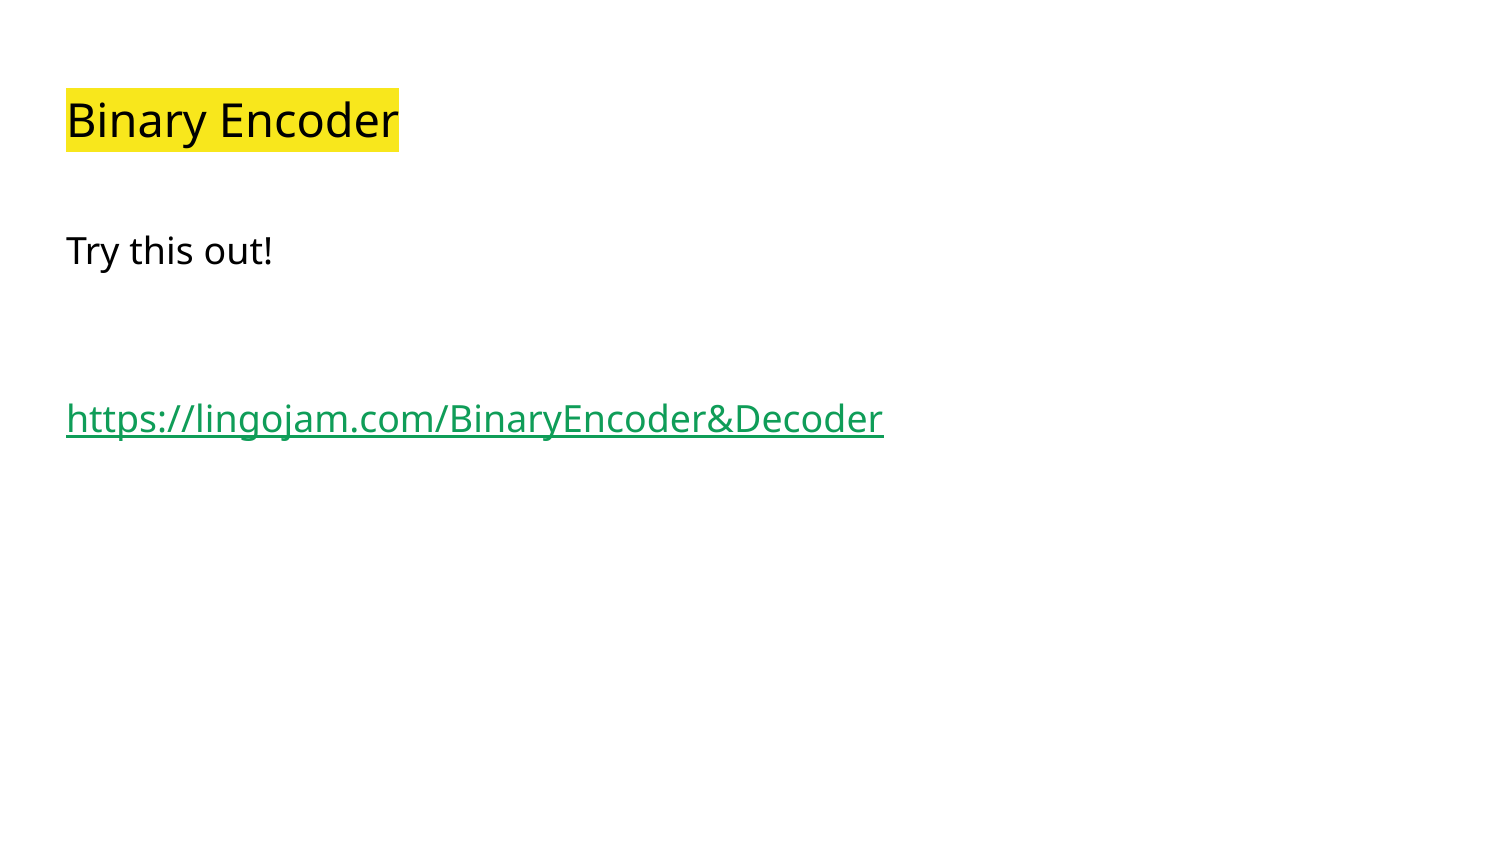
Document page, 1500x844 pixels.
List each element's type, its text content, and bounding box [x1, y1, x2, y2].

list Try this out! https://lingojam.com/BinaryEncoder&Decoder [51, 202, 1449, 750]
title Binary Encoder [51, 72, 1449, 167]
